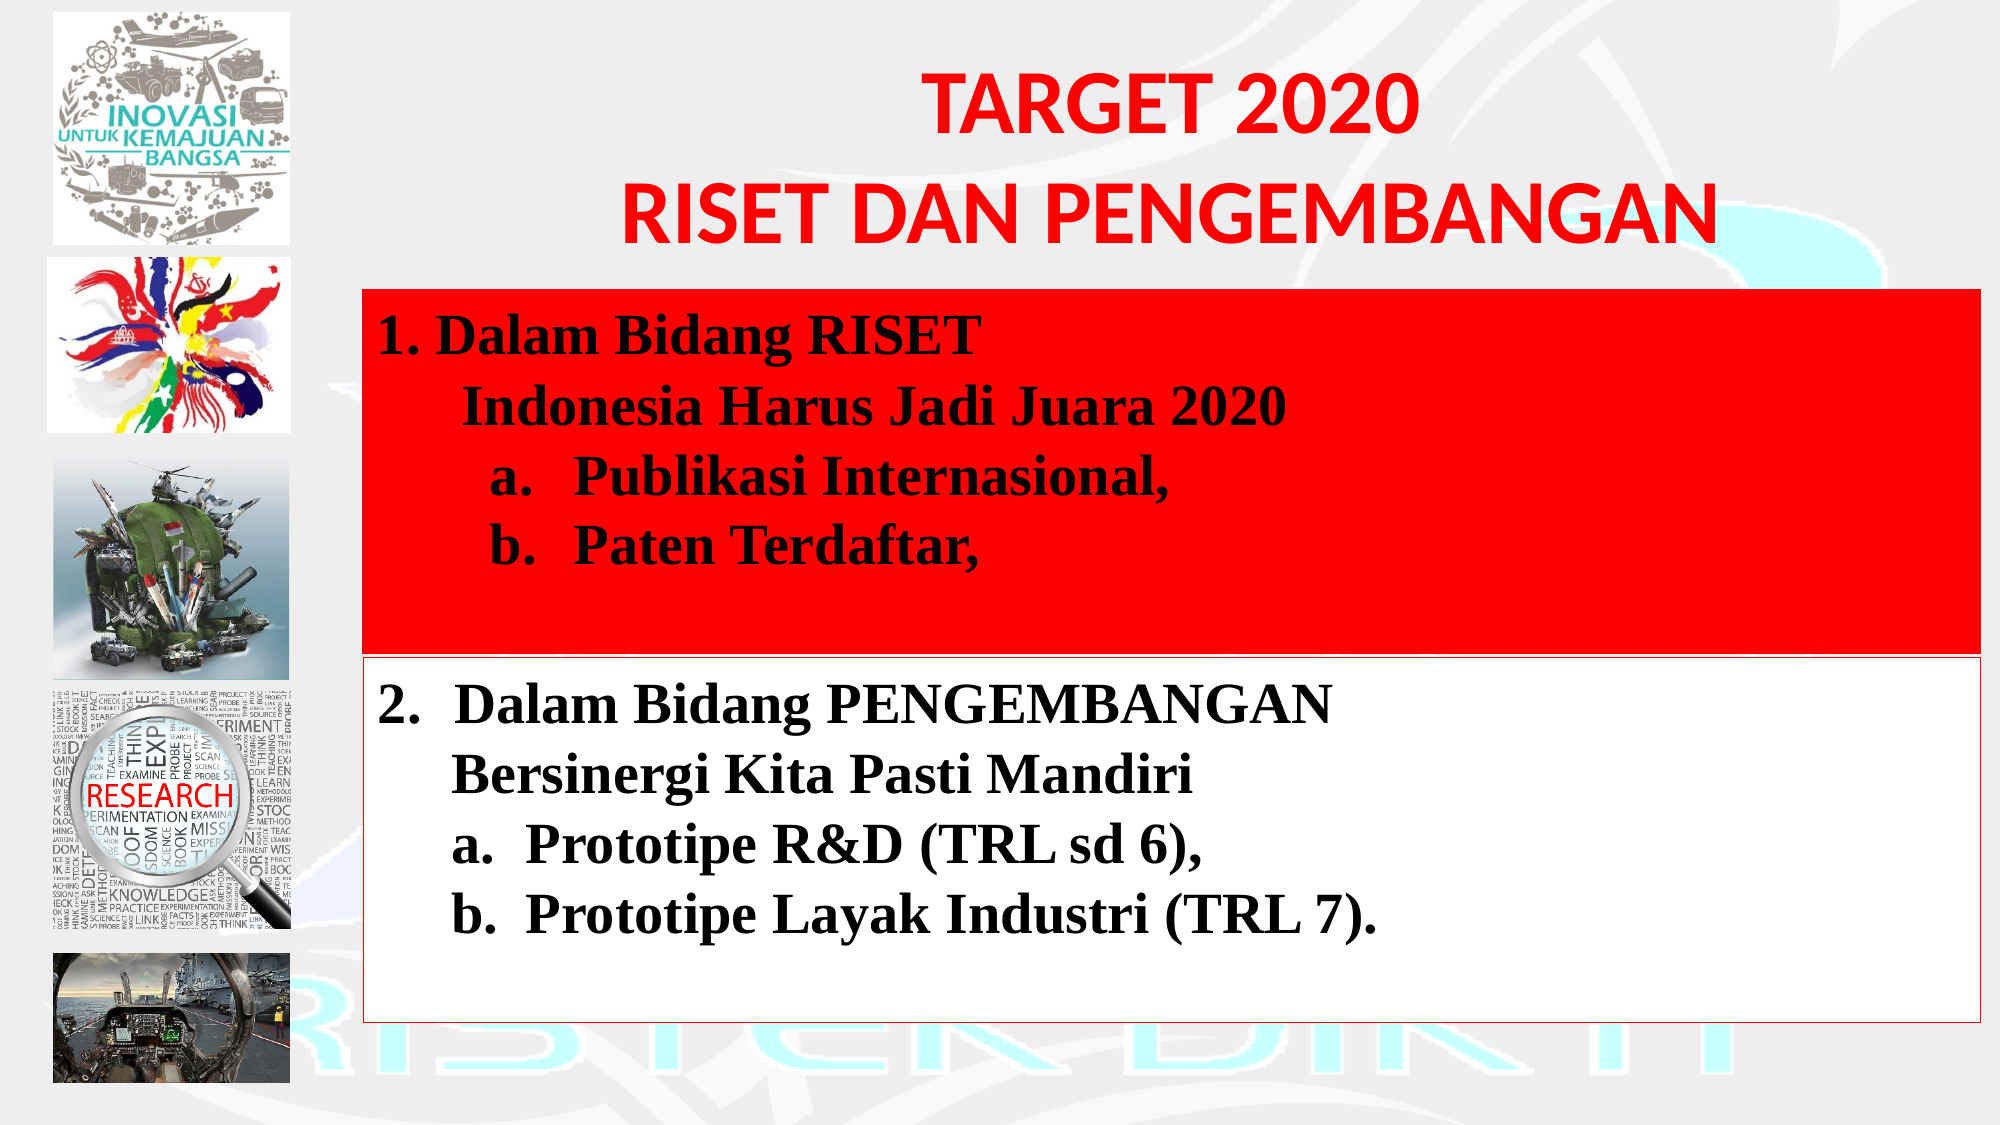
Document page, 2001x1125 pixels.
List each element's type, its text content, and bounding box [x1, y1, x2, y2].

picture [0, 0, 2000, 1125]
text_box 1. Dalam Bidang RISET Indonesia Harus Jadi Juara 2020 Publikasi Internasional, Paten Terdaftar, [362, 289, 1981, 654]
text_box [47, 12, 291, 1083]
text_box TARGET 2020 RISET DAN PENGEMBANGAN [362, 11, 1981, 269]
text_box Dalam Bidang PENGEMBANGAN Bersinergi Kita Pasti Mandiri Prototipe R&D (TRL sd 6), Prototipe Layak Industri (TRL 7). [363, 657, 1981, 1023]
